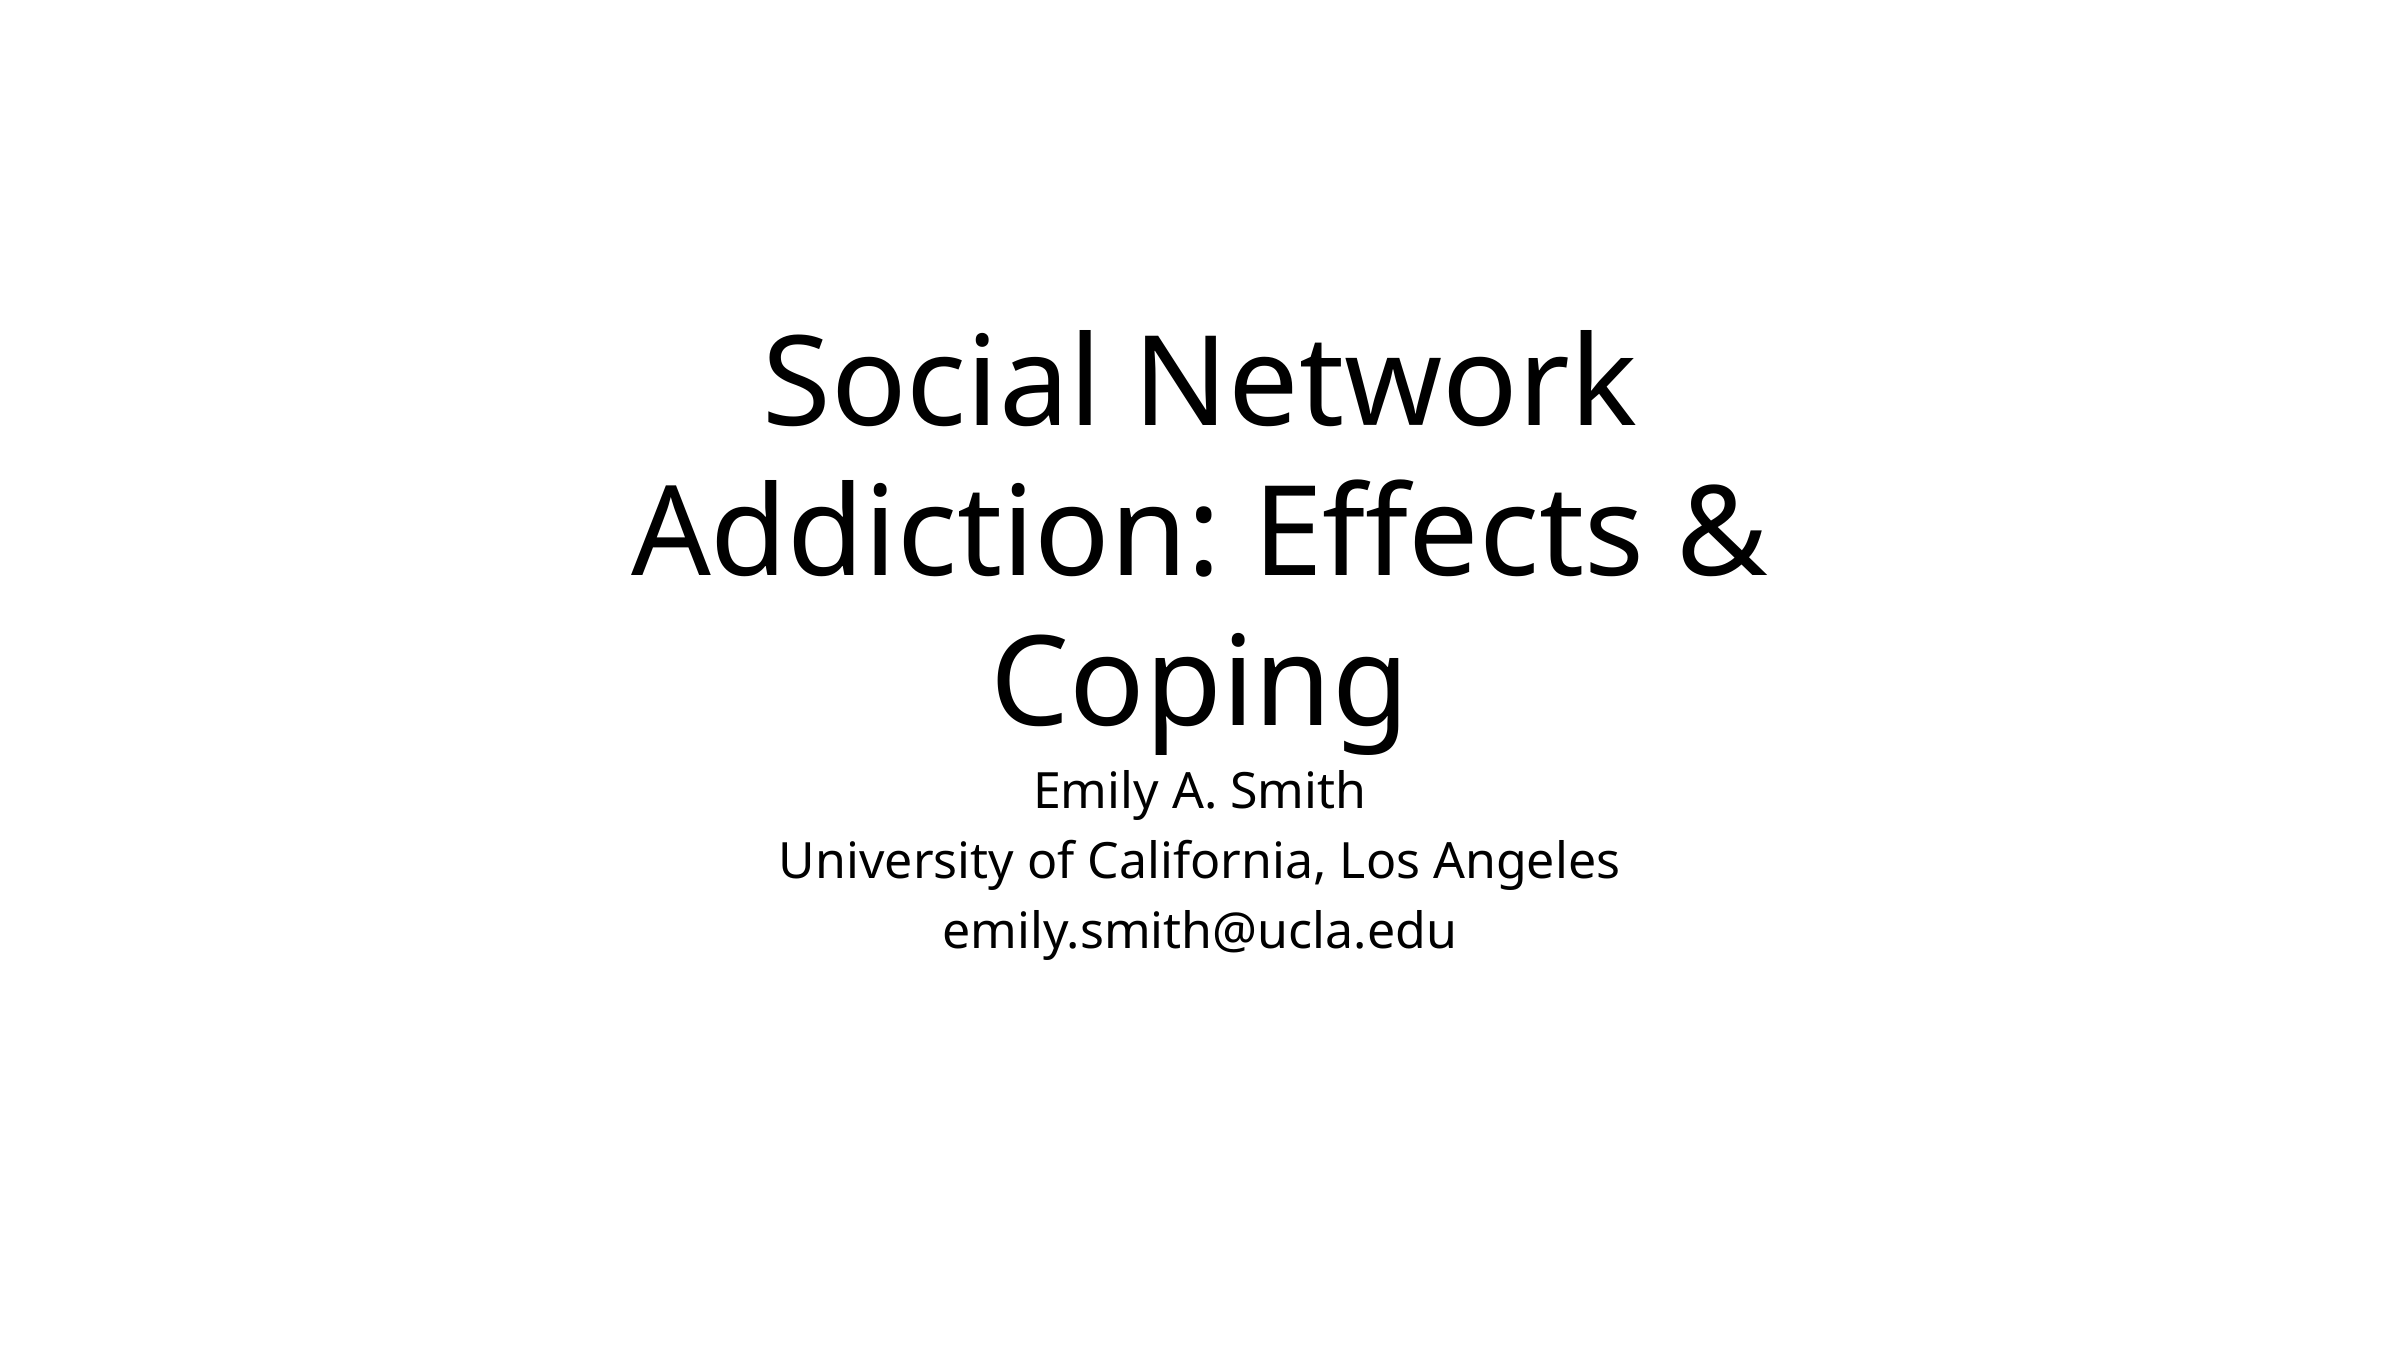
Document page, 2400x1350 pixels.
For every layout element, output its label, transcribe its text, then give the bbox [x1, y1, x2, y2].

subtitle Emily A. Smith University of California, Los Angeles emily.smith@ucla.edu [450, 750, 1950, 1023]
title Social Network Addiction: Effects & Coping [450, 329, 1950, 721]
